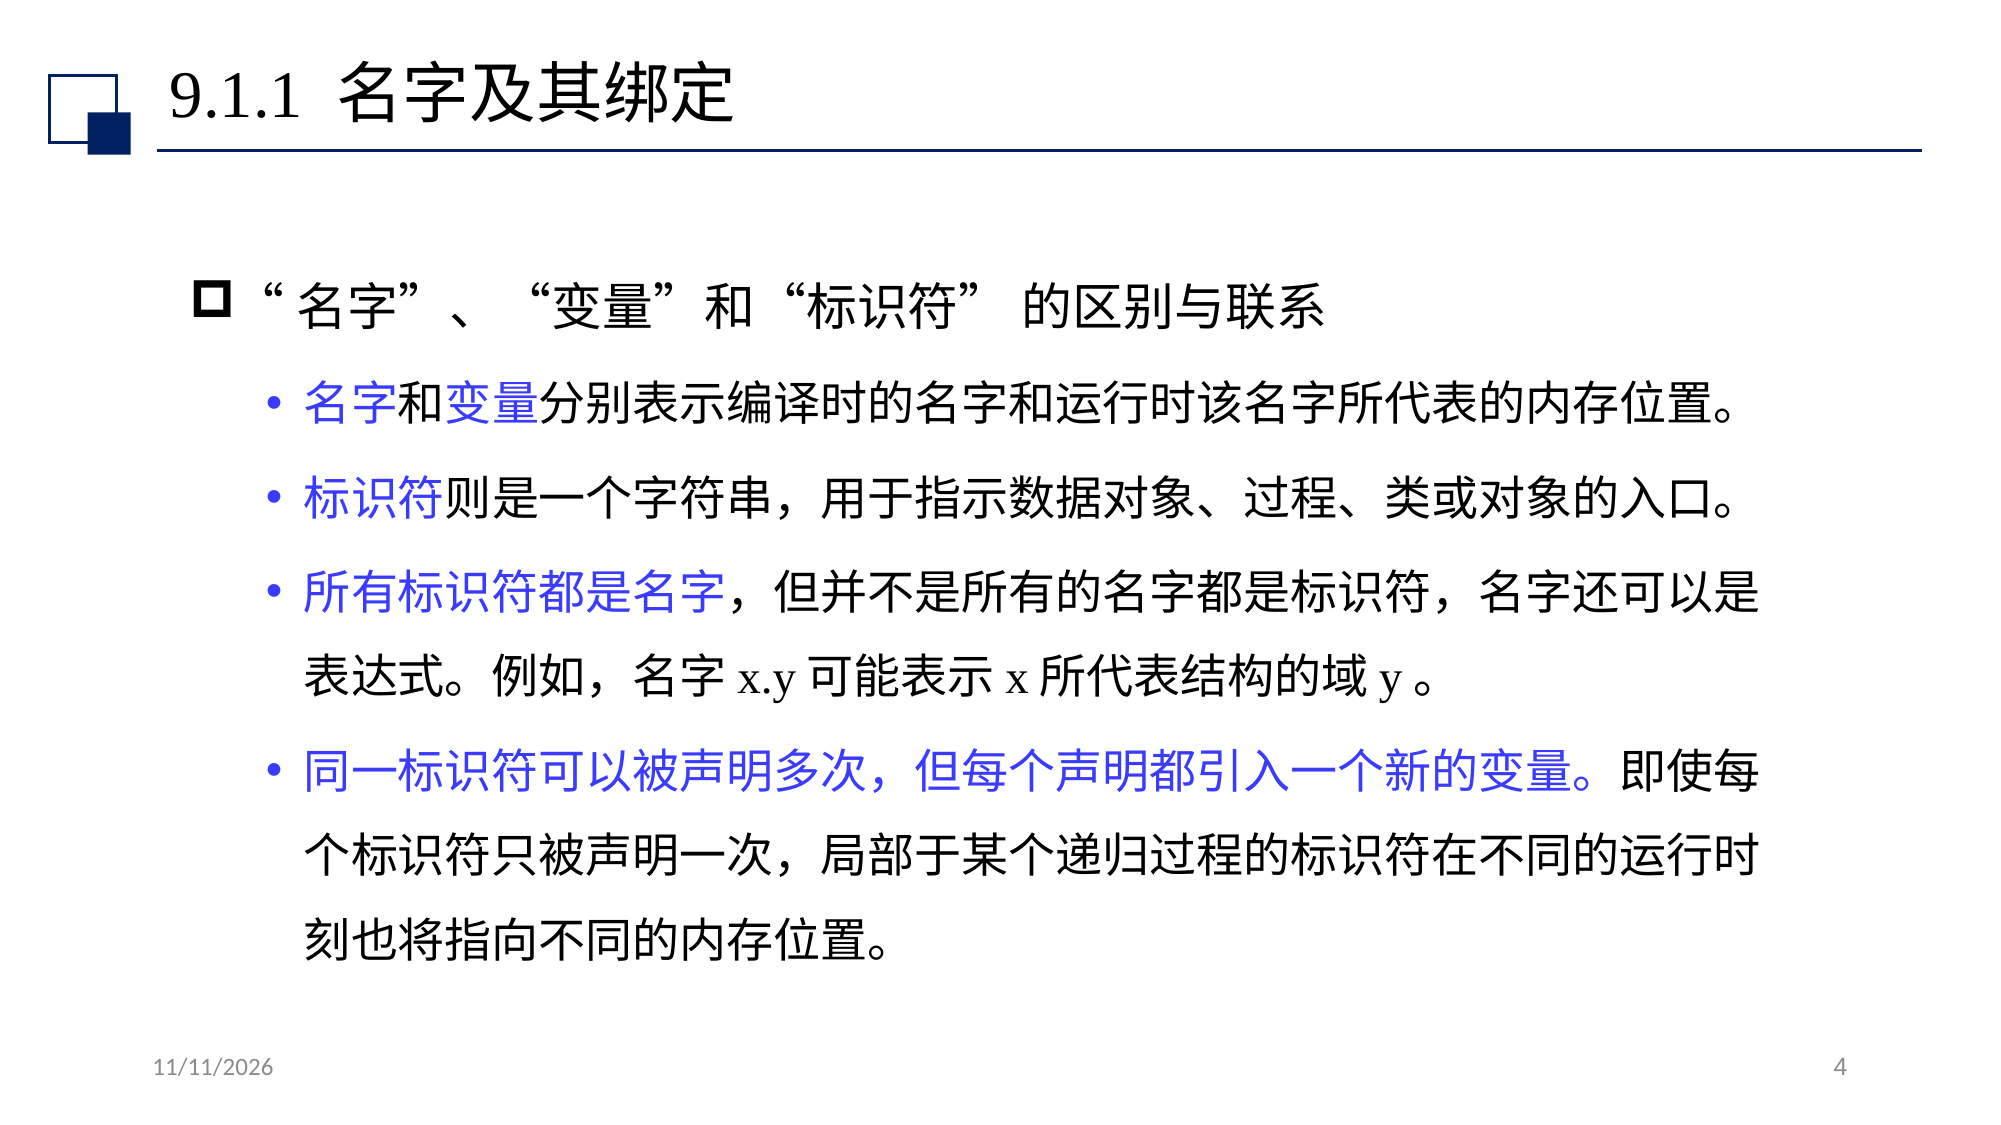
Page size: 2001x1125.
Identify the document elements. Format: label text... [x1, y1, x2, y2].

title 9.1.1 名字及其绑定 [154, 50, 1880, 143]
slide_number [137, 1042, 588, 1103]
list “名字”、“变量”和“标识符” 的区别与联系 名字和变量分别表示编译时的名字和运行时该名字所代表的内存位置。 标识符则是一个字符串，用于指示数据对象、过程、类或对象的入口。 所有标识符都是名字，但并不是所有的名字都是标识符，名字还可以是表达式。例如，名字x.y可能表示x所代表结构的域y。 同一标识符可以被声明多次，但每个声明都引入一个新的变量。即使每个标识符只被声明一次，局部于某个递归过程的标识符在不同的运行时刻也将指向不同的内存位置。 [174, 236, 1780, 999]
slide_number 4 [1412, 1042, 1863, 1103]
